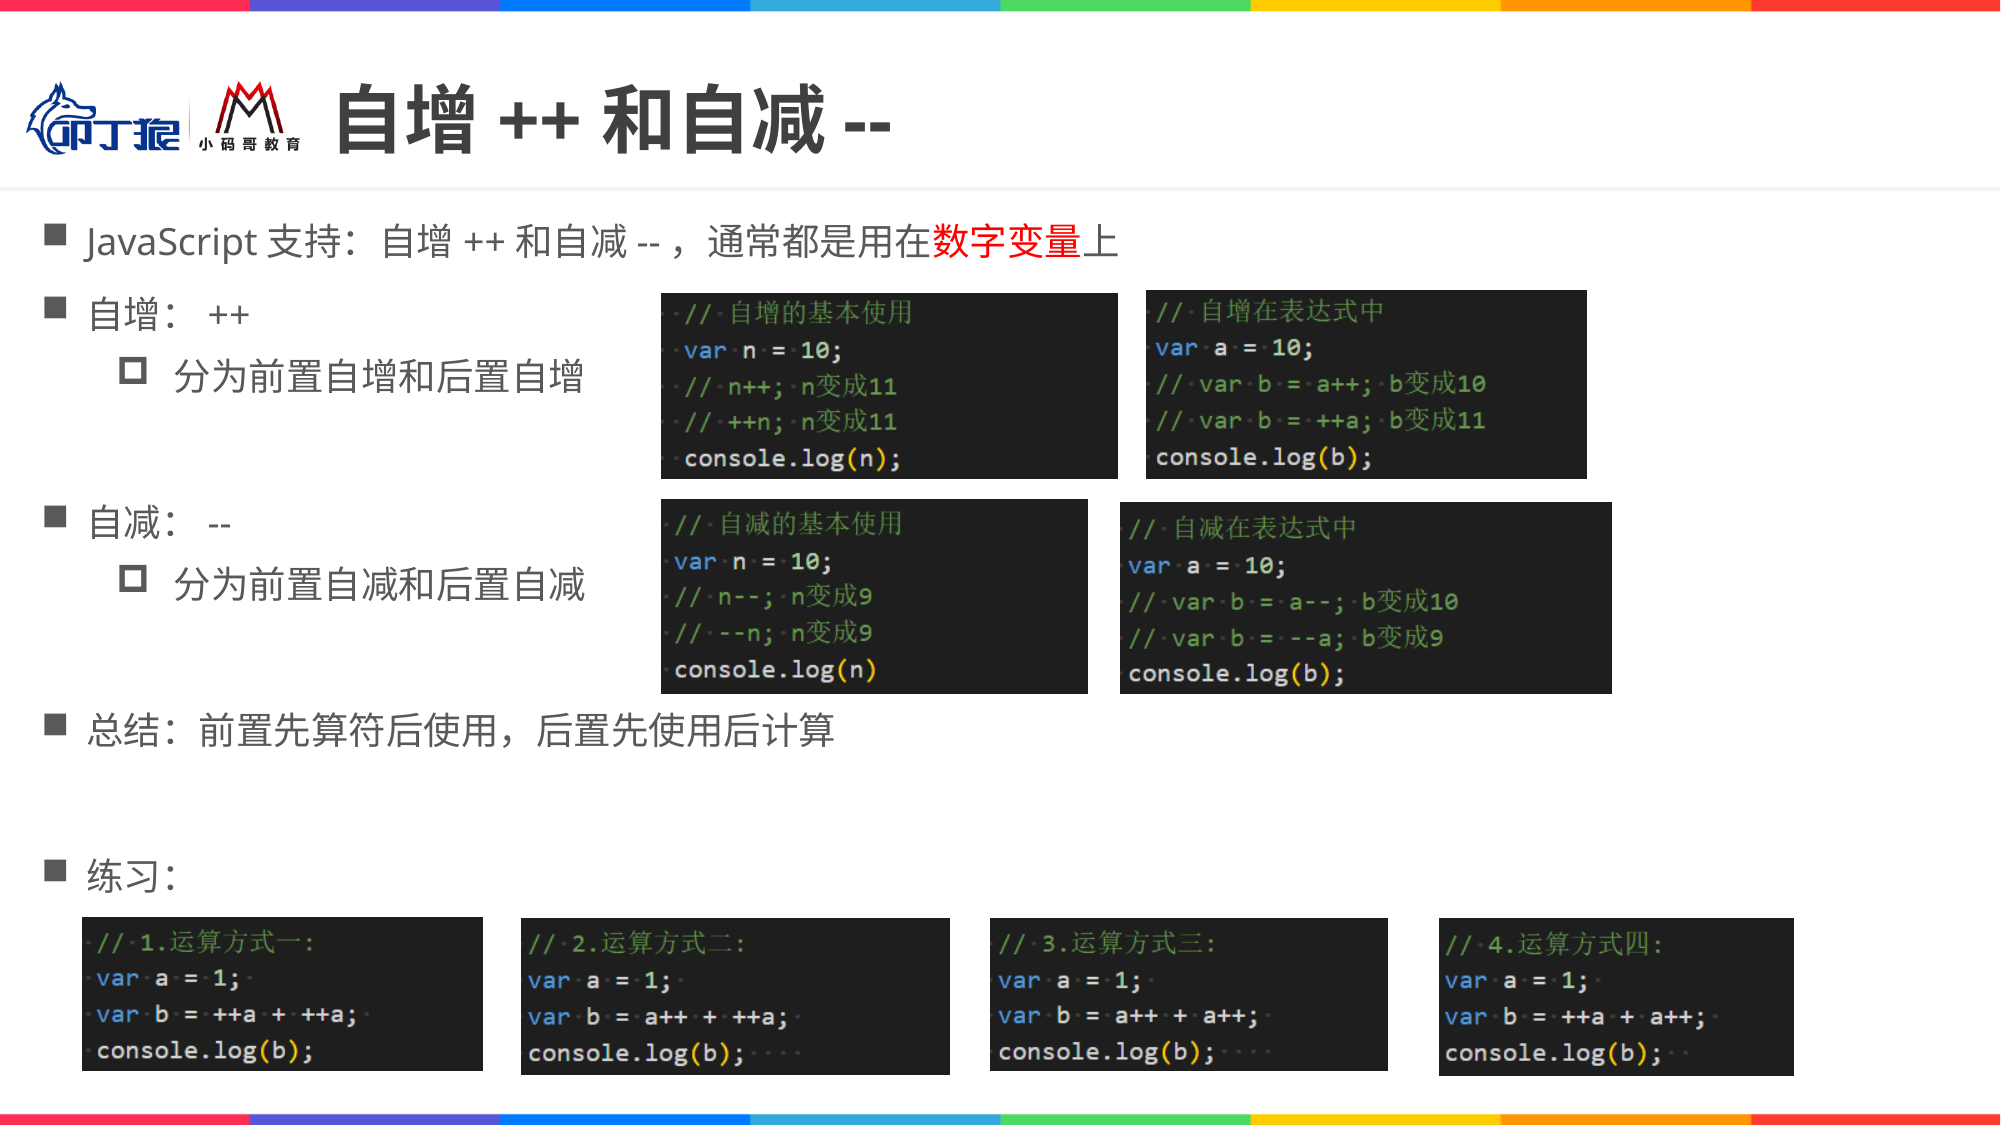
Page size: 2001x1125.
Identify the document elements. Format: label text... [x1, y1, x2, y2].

title 自增++和自减-- [314, 64, 1968, 182]
list JavaScript支持：自增++和自减--，通常都是用在数字变量上 自增：++ 分为前置自增和后置自增 自减：-- 分为前置自减和后置自减 总结：前置先算符后使用，后置先使用后计算 练习： [26, 203, 1974, 1097]
picture [0, 0, 2001, 1125]
